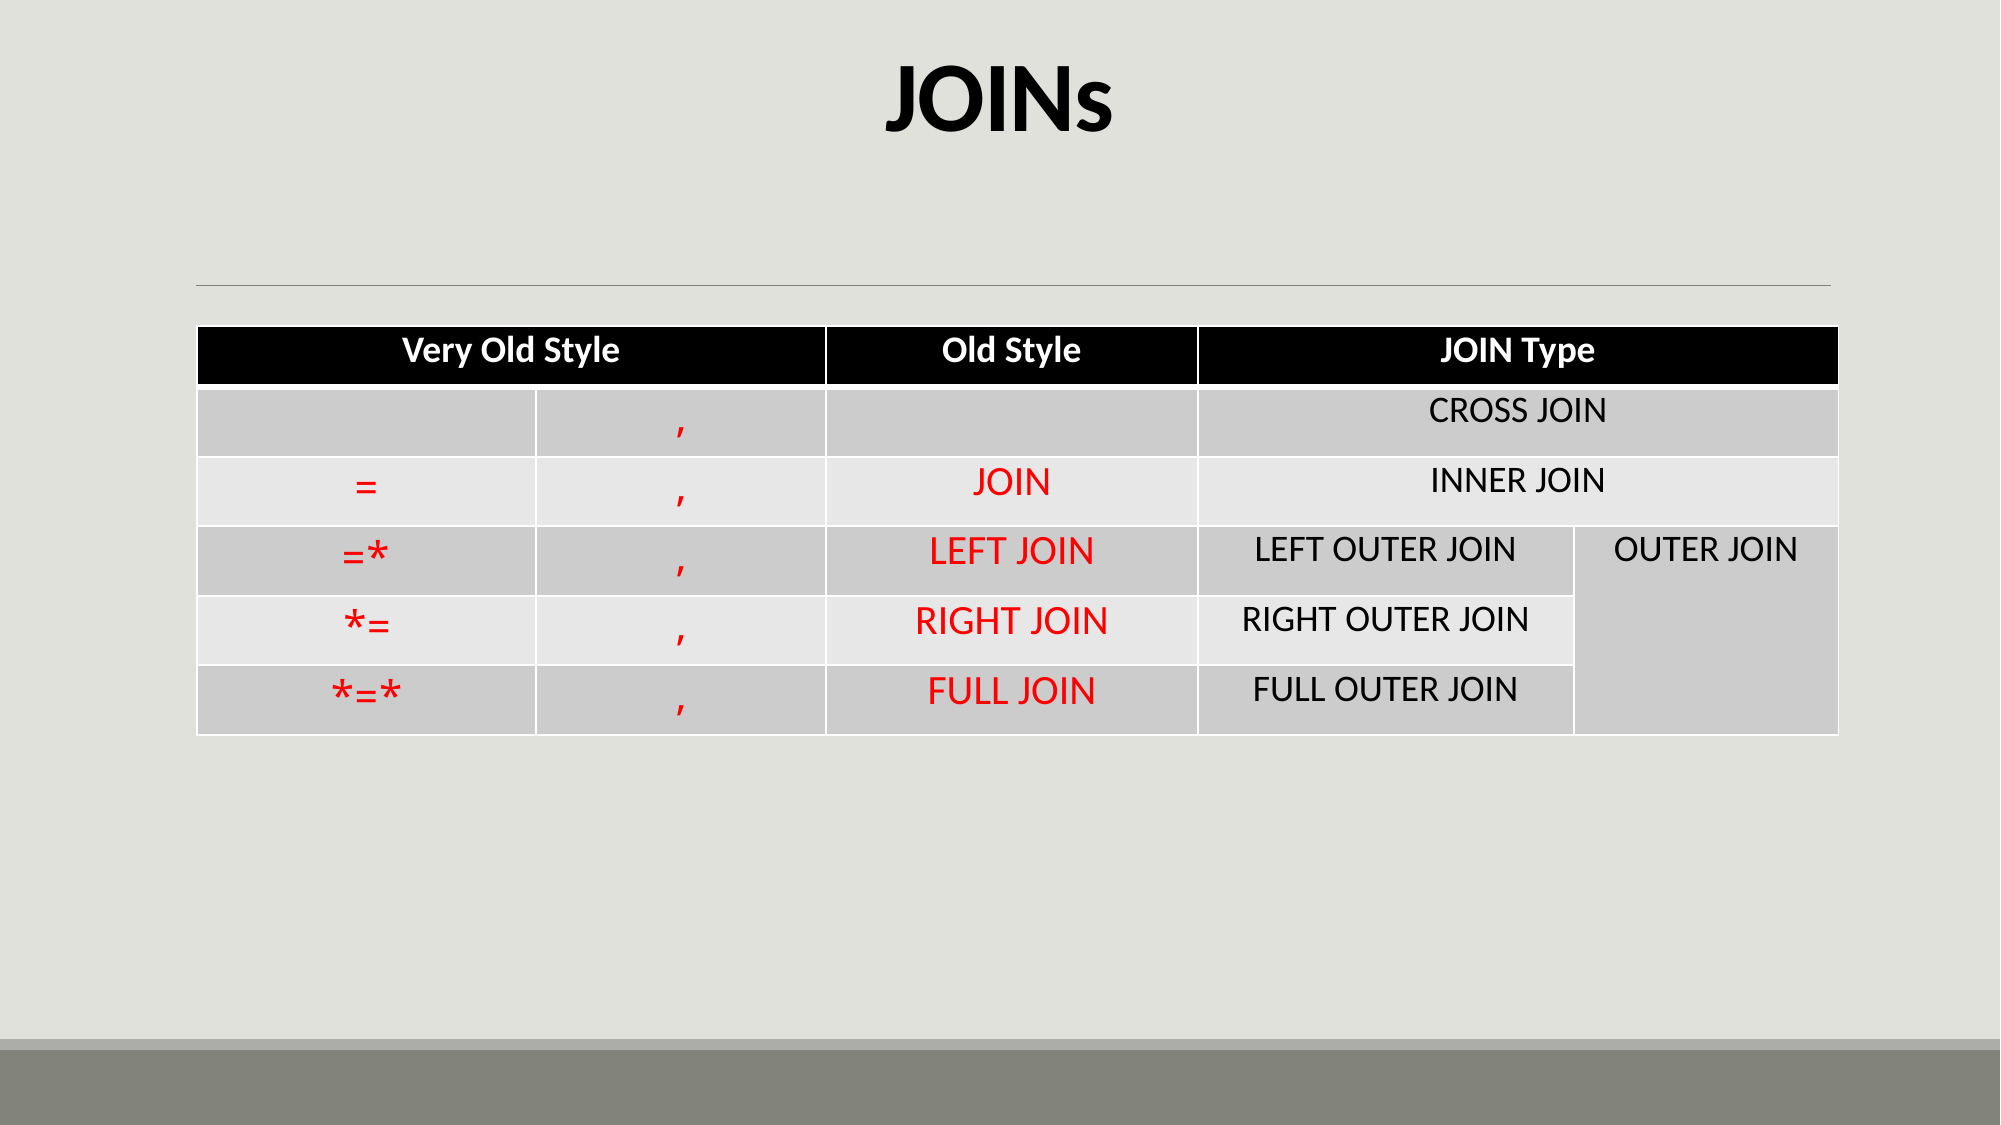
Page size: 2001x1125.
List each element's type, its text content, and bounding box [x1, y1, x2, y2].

table_cell RIGHT OUTER JOIN [1199, 597, 1573, 664]
title JOINs [0, 0, 2000, 176]
table_cell CROSS JOIN [1199, 390, 1838, 456]
table_cell OUTER JOIN [1575, 527, 1838, 734]
table_header JOIN Type [1199, 327, 1838, 384]
table_cell LEFT OUTER JOIN [1199, 527, 1573, 595]
table_cell [827, 390, 1197, 456]
table_cell , [537, 597, 825, 664]
table_cell , [537, 527, 825, 595]
table_cell [198, 390, 535, 456]
table_cell LEFT JOIN [827, 527, 1197, 595]
table_cell =* [198, 597, 535, 664]
table_cell RIGHT JOIN [827, 597, 1197, 664]
table_cell FULL OUTER JOIN [1199, 666, 1573, 734]
table_cell , [537, 390, 825, 456]
table_header Very Old Style [198, 327, 825, 384]
table_cell INNER JOIN [1199, 458, 1838, 525]
table_cell JOIN [827, 458, 1197, 525]
table_cell , [537, 458, 825, 525]
table_cell FULL JOIN [827, 666, 1197, 734]
table_cell *= [198, 527, 535, 595]
table_cell = [198, 458, 535, 525]
table_cell , [537, 666, 825, 734]
table_header Old Style [827, 327, 1197, 384]
table_cell *=* [198, 666, 535, 734]
